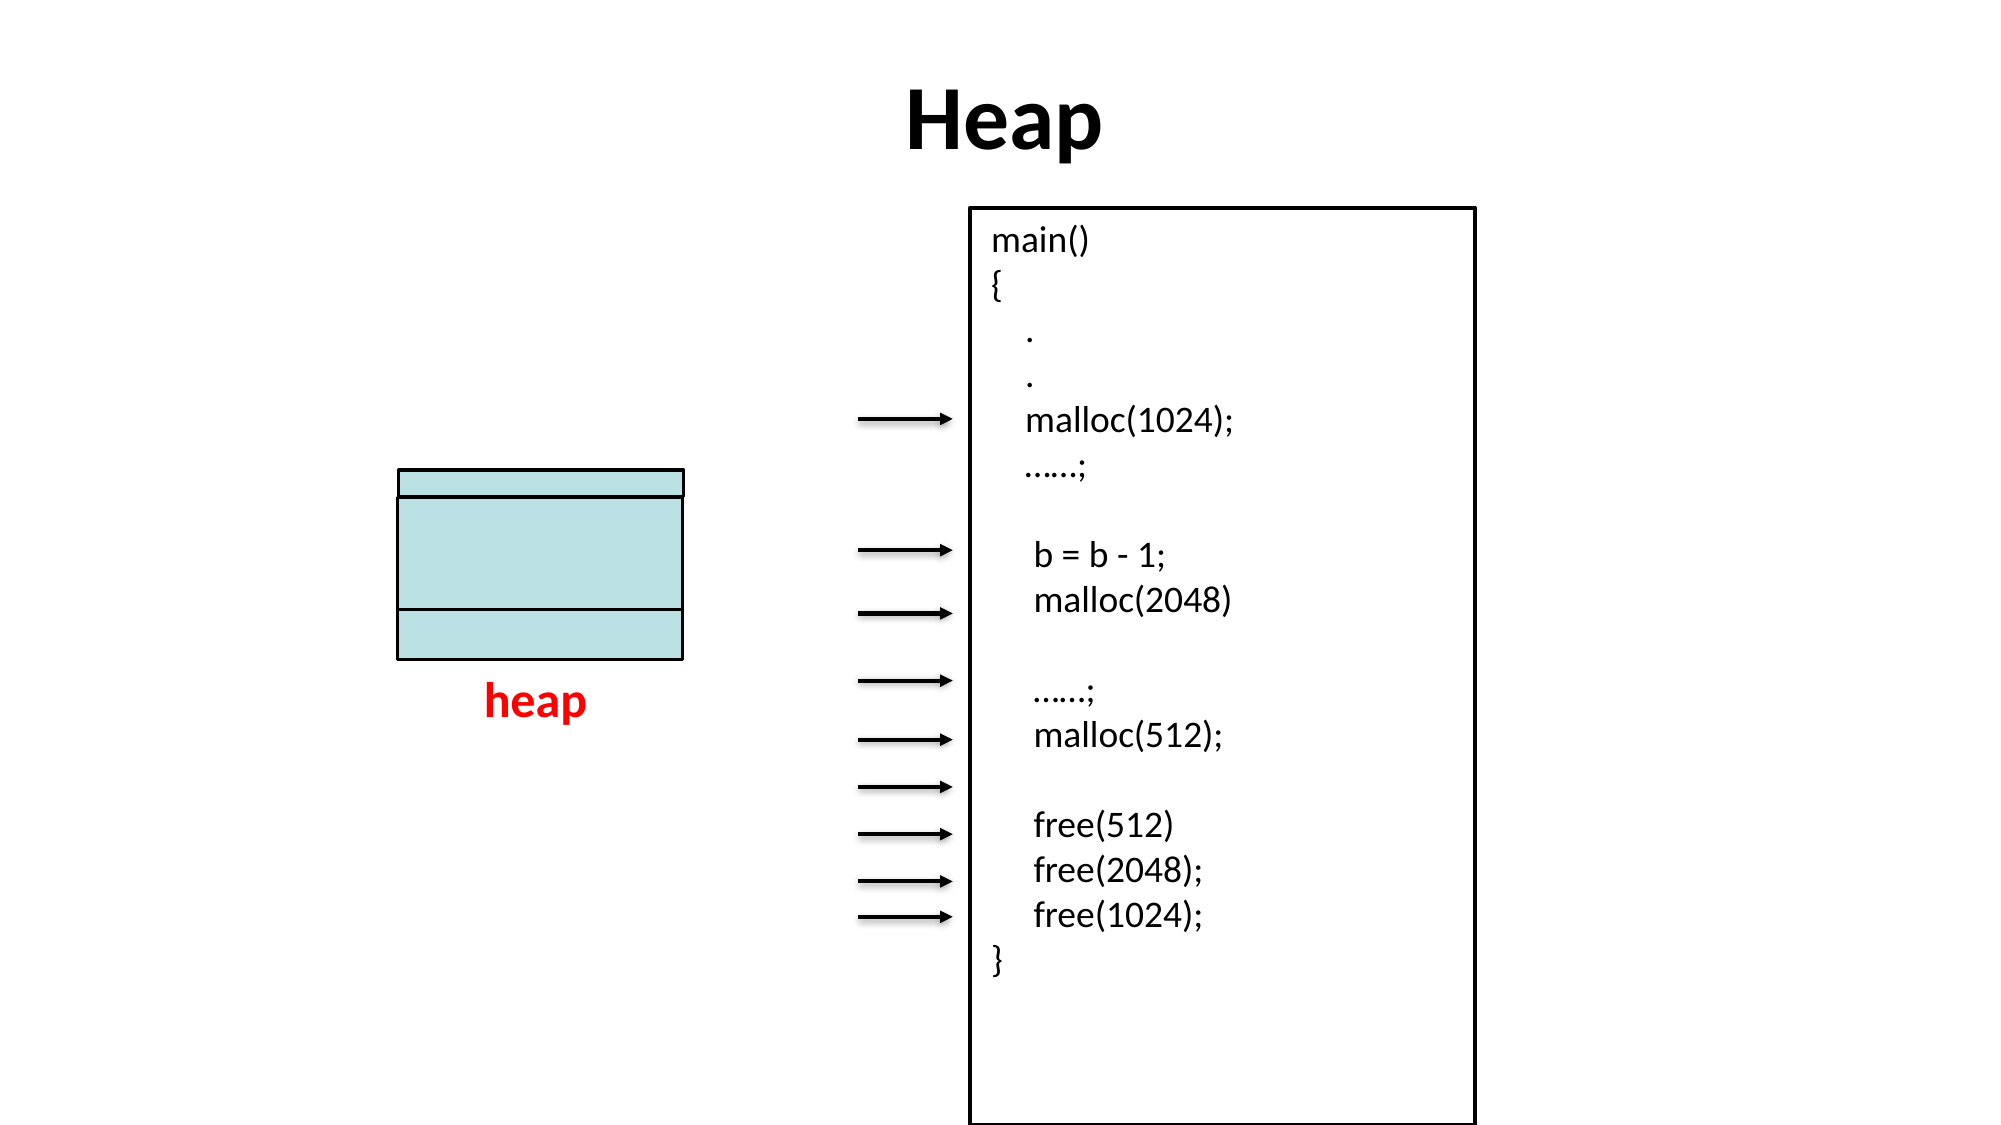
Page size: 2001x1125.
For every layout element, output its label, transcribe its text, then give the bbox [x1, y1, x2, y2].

text_box [397, 497, 683, 610]
text_box main() { . . malloc(1024); ……; b = b - 1; malloc(2048) ……; malloc(512); free(512) free(2048); free(1024); } [976, 208, 1473, 1033]
text_box [397, 610, 683, 660]
text_box [968, 207, 1477, 1125]
title Heap [288, 18, 1721, 207]
text_box heap [469, 660, 611, 736]
text_box [398, 470, 684, 497]
